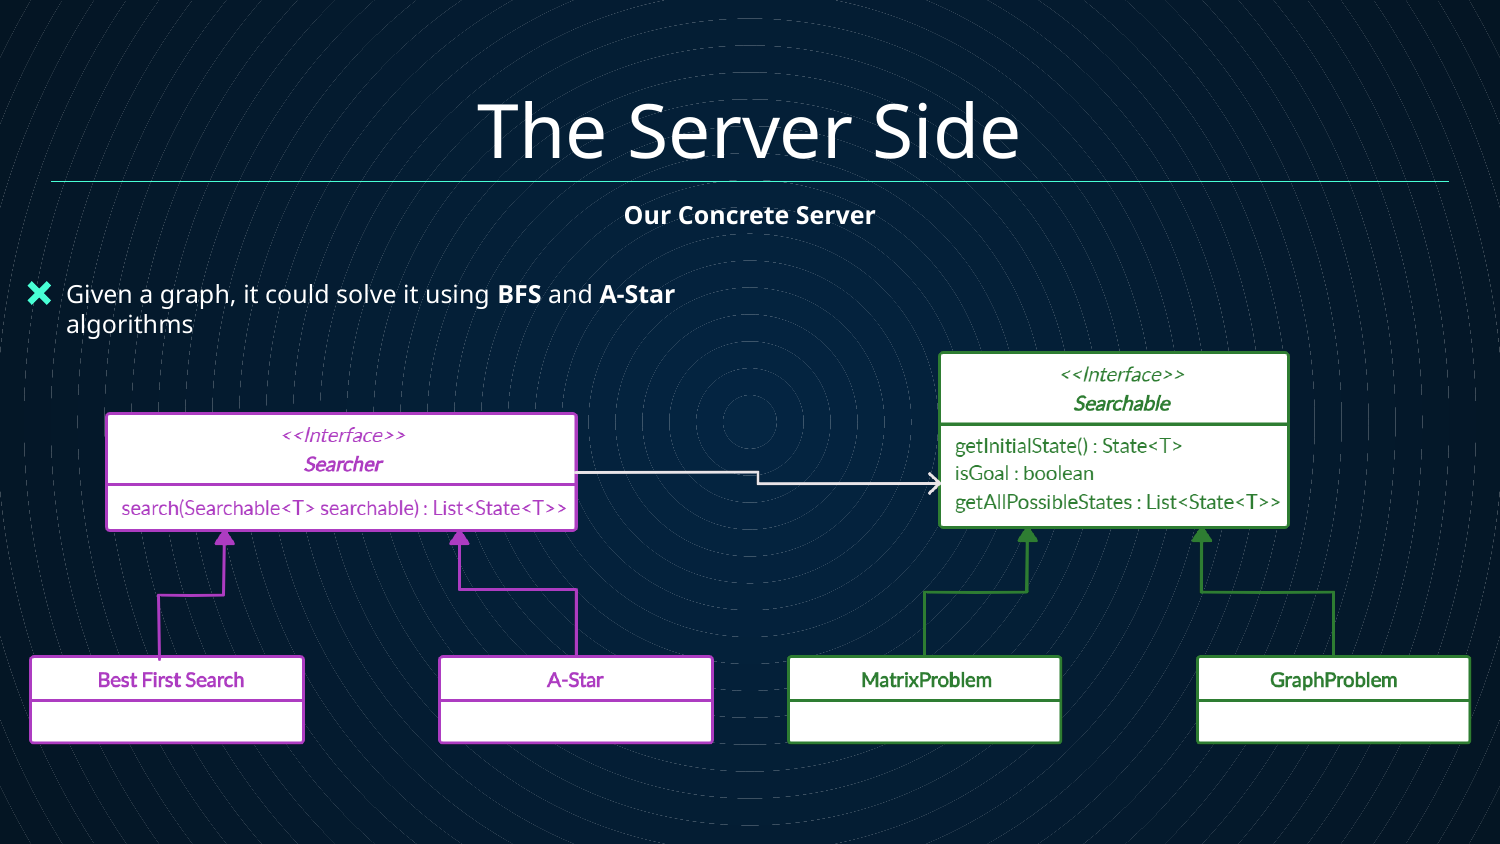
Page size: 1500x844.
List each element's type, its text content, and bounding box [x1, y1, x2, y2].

picture [0, 321, 1500, 773]
text_box Our Concrete Server [415, 190, 1085, 249]
text_box Given a graph, it could solve it using BFS and A-Star algorithms [51, 263, 807, 320]
title The Server Side [51, 88, 1449, 181]
text_box [27, 281, 52, 305]
